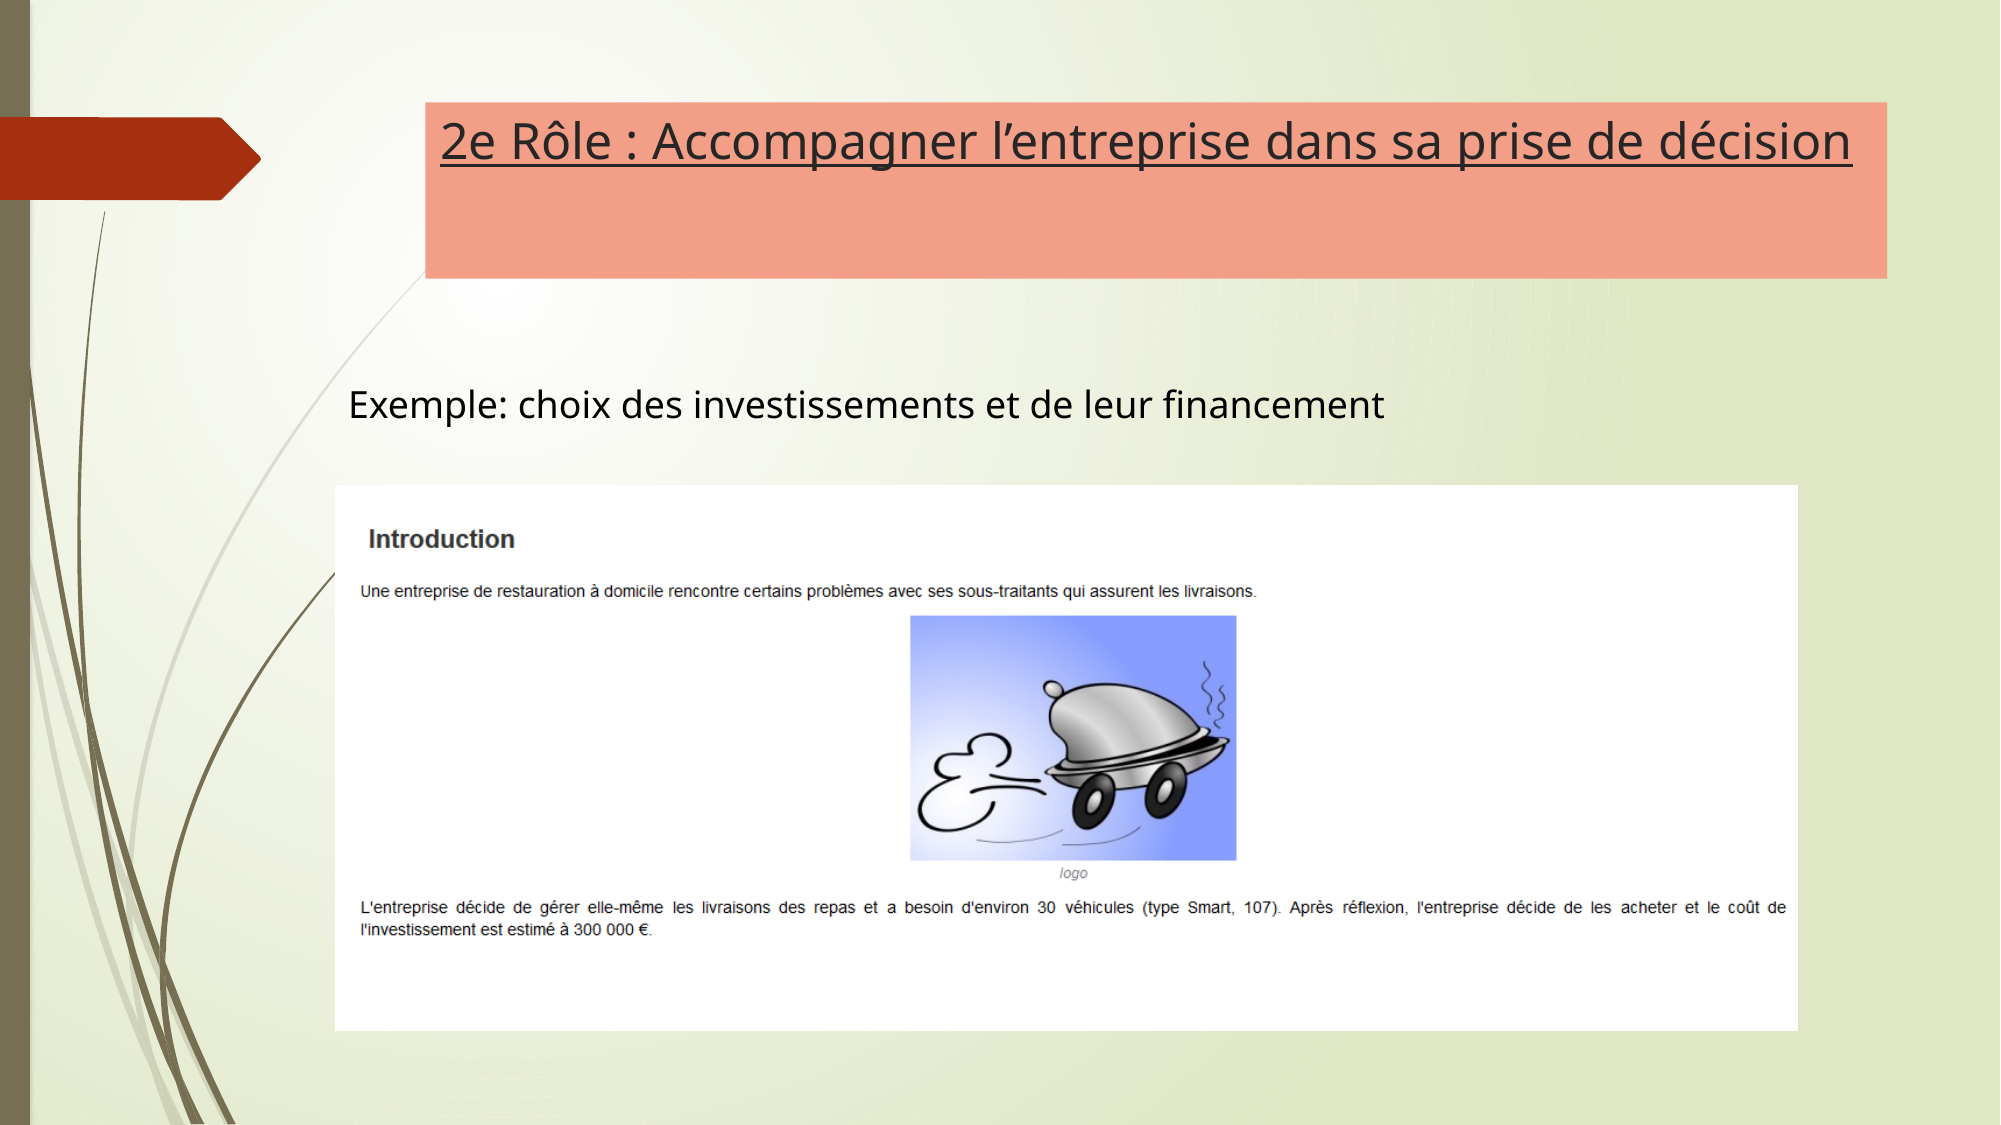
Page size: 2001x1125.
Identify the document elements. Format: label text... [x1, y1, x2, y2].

title 2e Rôle : Accompagner l’entreprise dans sa prise de décision [425, 102, 1888, 279]
text_box Exemple: choix des investissements et de leur financement [333, 374, 1493, 434]
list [335, 485, 1799, 1032]
